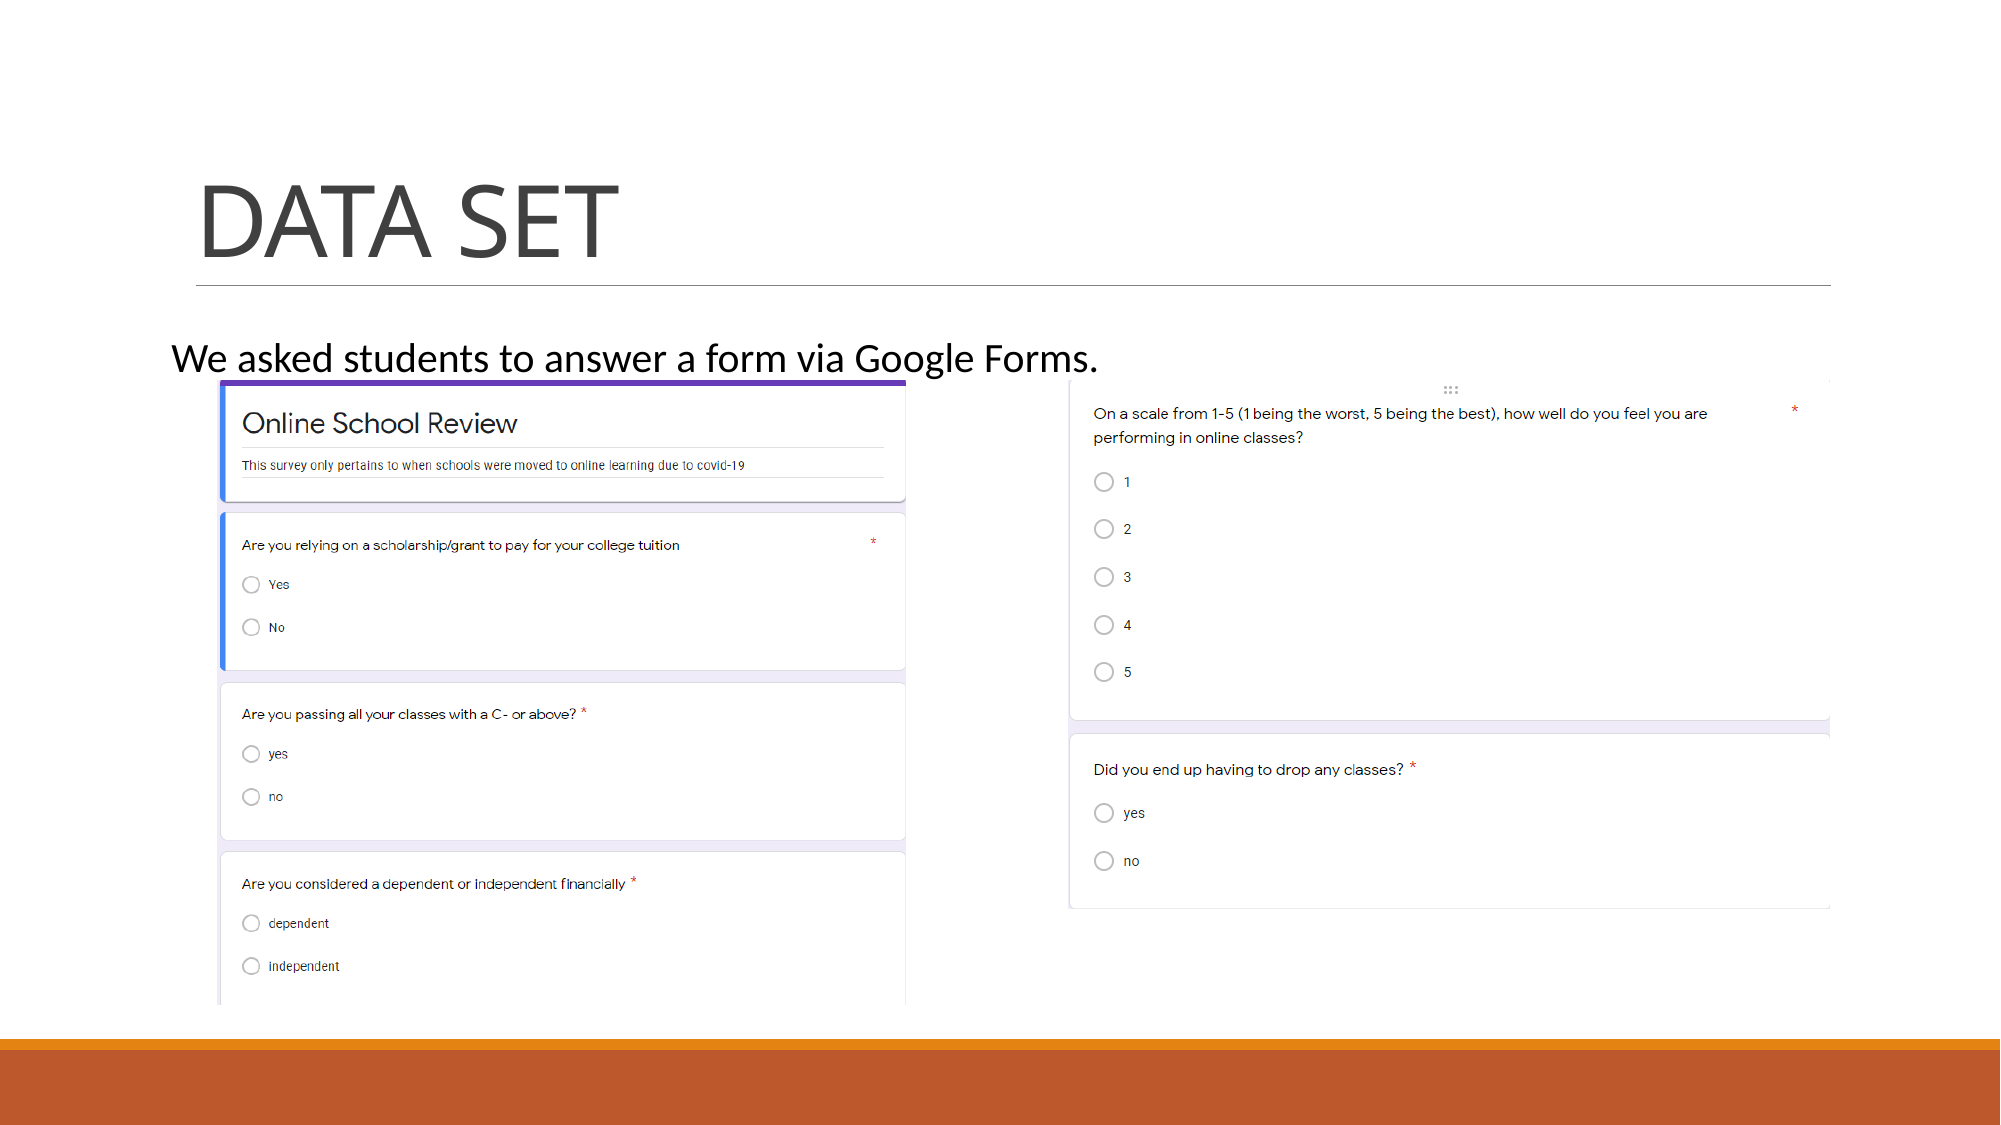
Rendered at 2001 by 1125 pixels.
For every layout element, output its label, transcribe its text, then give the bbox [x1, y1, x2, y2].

title DATA SET [180, 47, 1830, 285]
picture [1067, 380, 1831, 909]
text_box We asked students to answer a form via Google Forms. [156, 297, 1830, 388]
picture [216, 380, 907, 1006]
